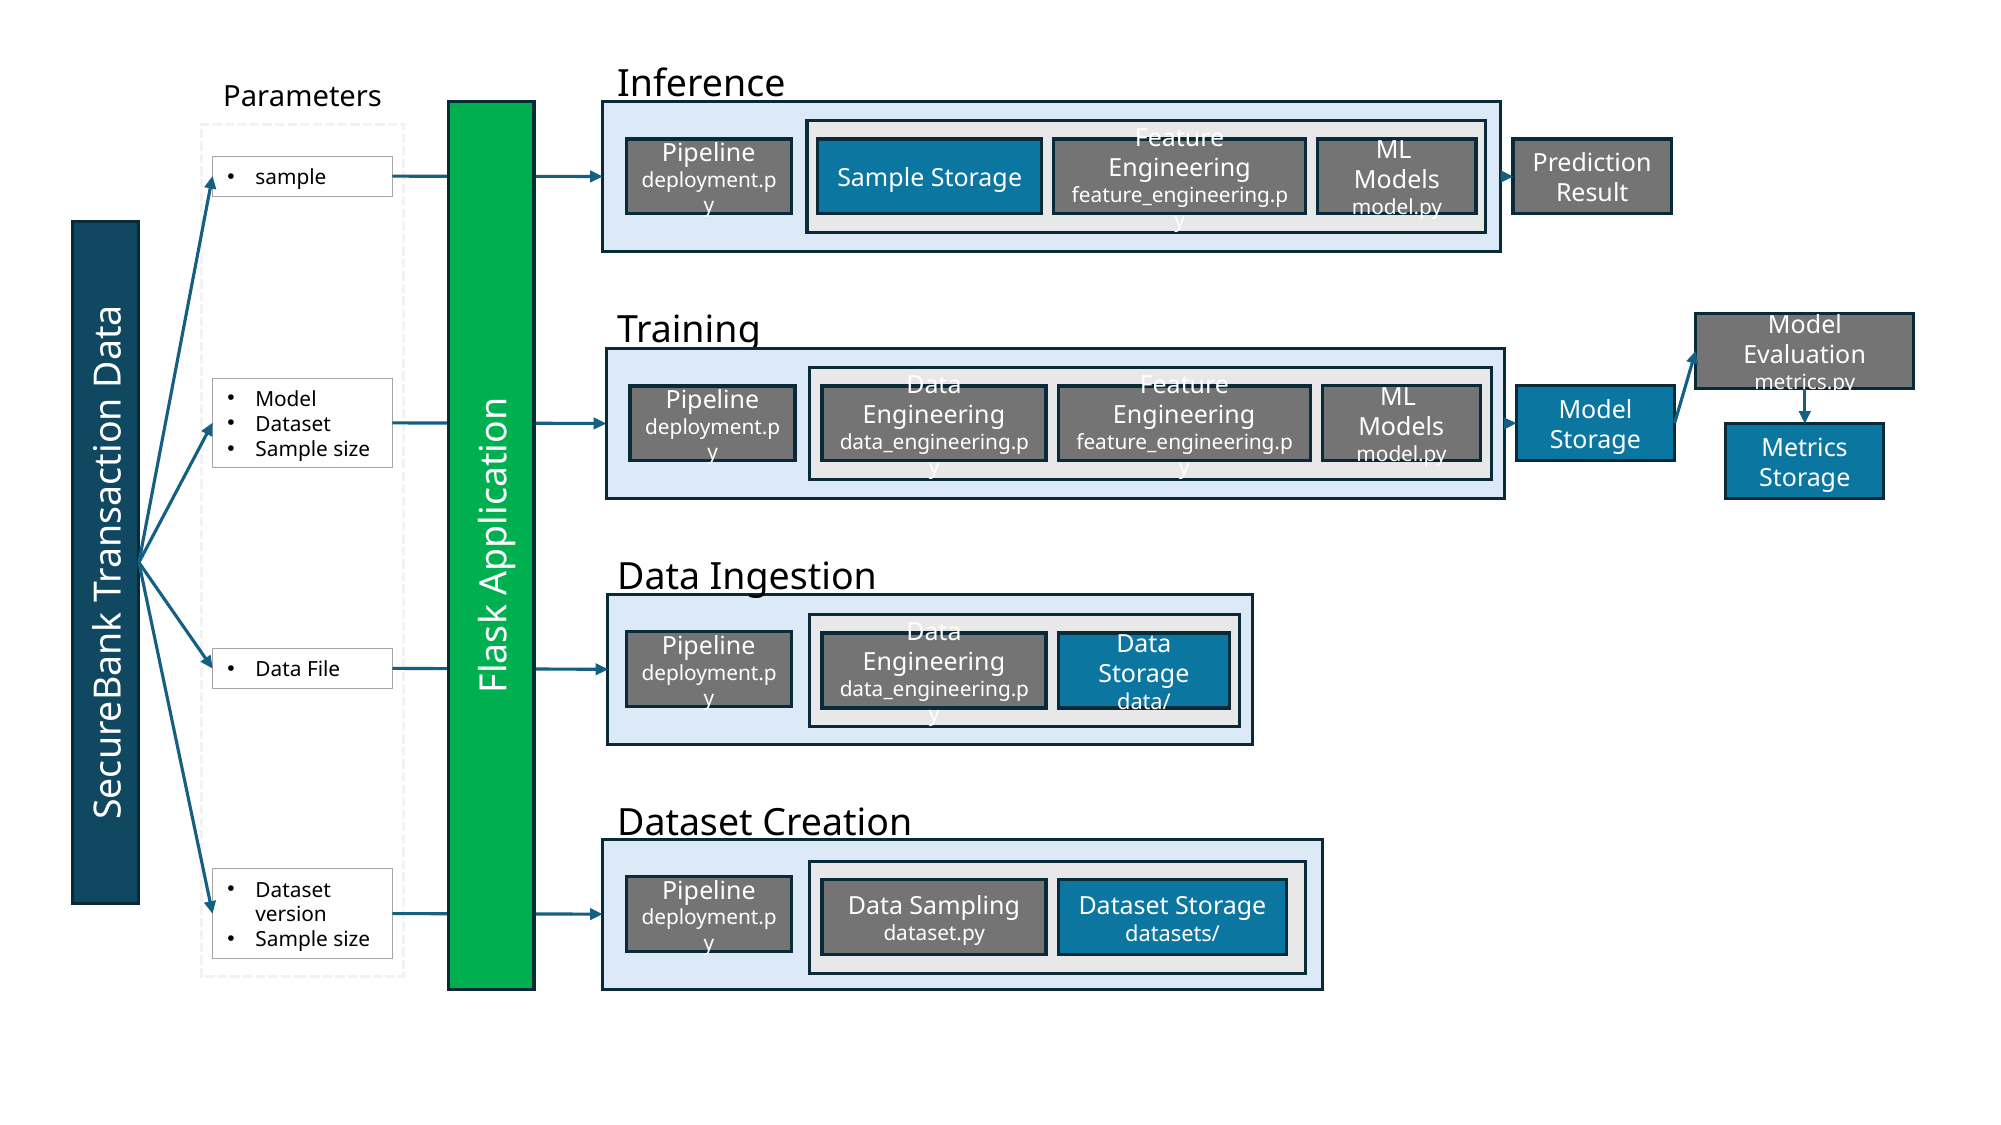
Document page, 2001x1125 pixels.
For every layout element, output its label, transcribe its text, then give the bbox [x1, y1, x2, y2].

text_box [601, 51, 1672, 252]
text_box Model Dataset Sample size [213, 378, 393, 468]
text_box [213, 670, 405, 912]
text_box Parameters [192, 70, 413, 120]
text_box Flask Application [447, 100, 536, 175]
text_box [200, 123, 405, 175]
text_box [138, 561, 213, 915]
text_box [601, 297, 1915, 499]
text_box Flask Application [447, 425, 536, 668]
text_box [138, 175, 213, 423]
text_box sample [212, 156, 393, 197]
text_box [601, 544, 1253, 745]
text_box Flask Application [447, 178, 536, 422]
text_box [200, 915, 405, 978]
text_box [213, 178, 405, 421]
text_box Data File [213, 648, 393, 689]
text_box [1674, 350, 1697, 424]
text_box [601, 790, 1323, 990]
text_box Flask Application [447, 670, 536, 913]
text_box [213, 425, 405, 666]
text_box Dataset version Sample size [212, 868, 393, 959]
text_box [138, 423, 213, 561]
text_box Flask Application [447, 915, 536, 991]
text_box SecureBank Transaction Data [71, 220, 138, 905]
